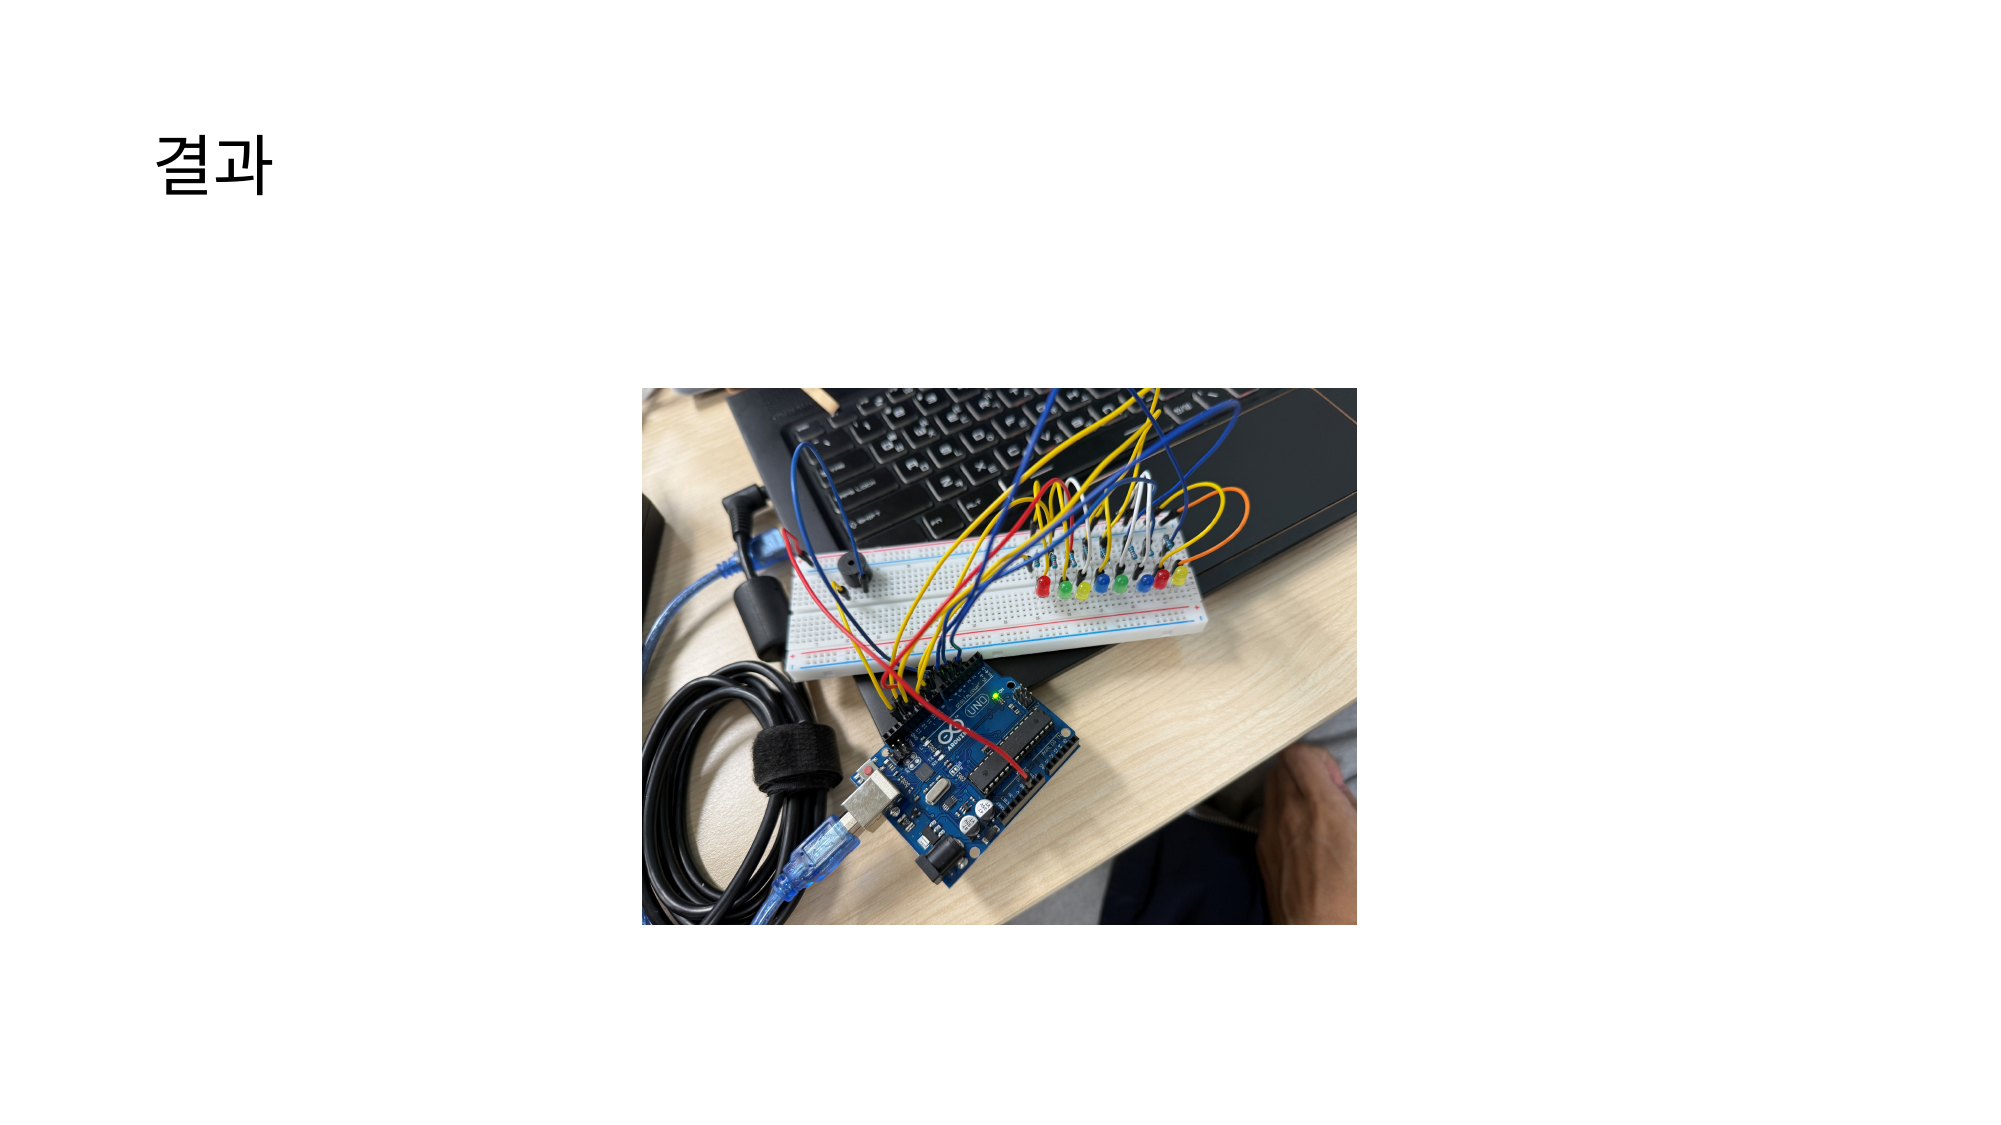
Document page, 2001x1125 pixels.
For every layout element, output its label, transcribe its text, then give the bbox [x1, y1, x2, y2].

title 결과 [137, 59, 1863, 278]
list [642, 388, 1358, 925]
